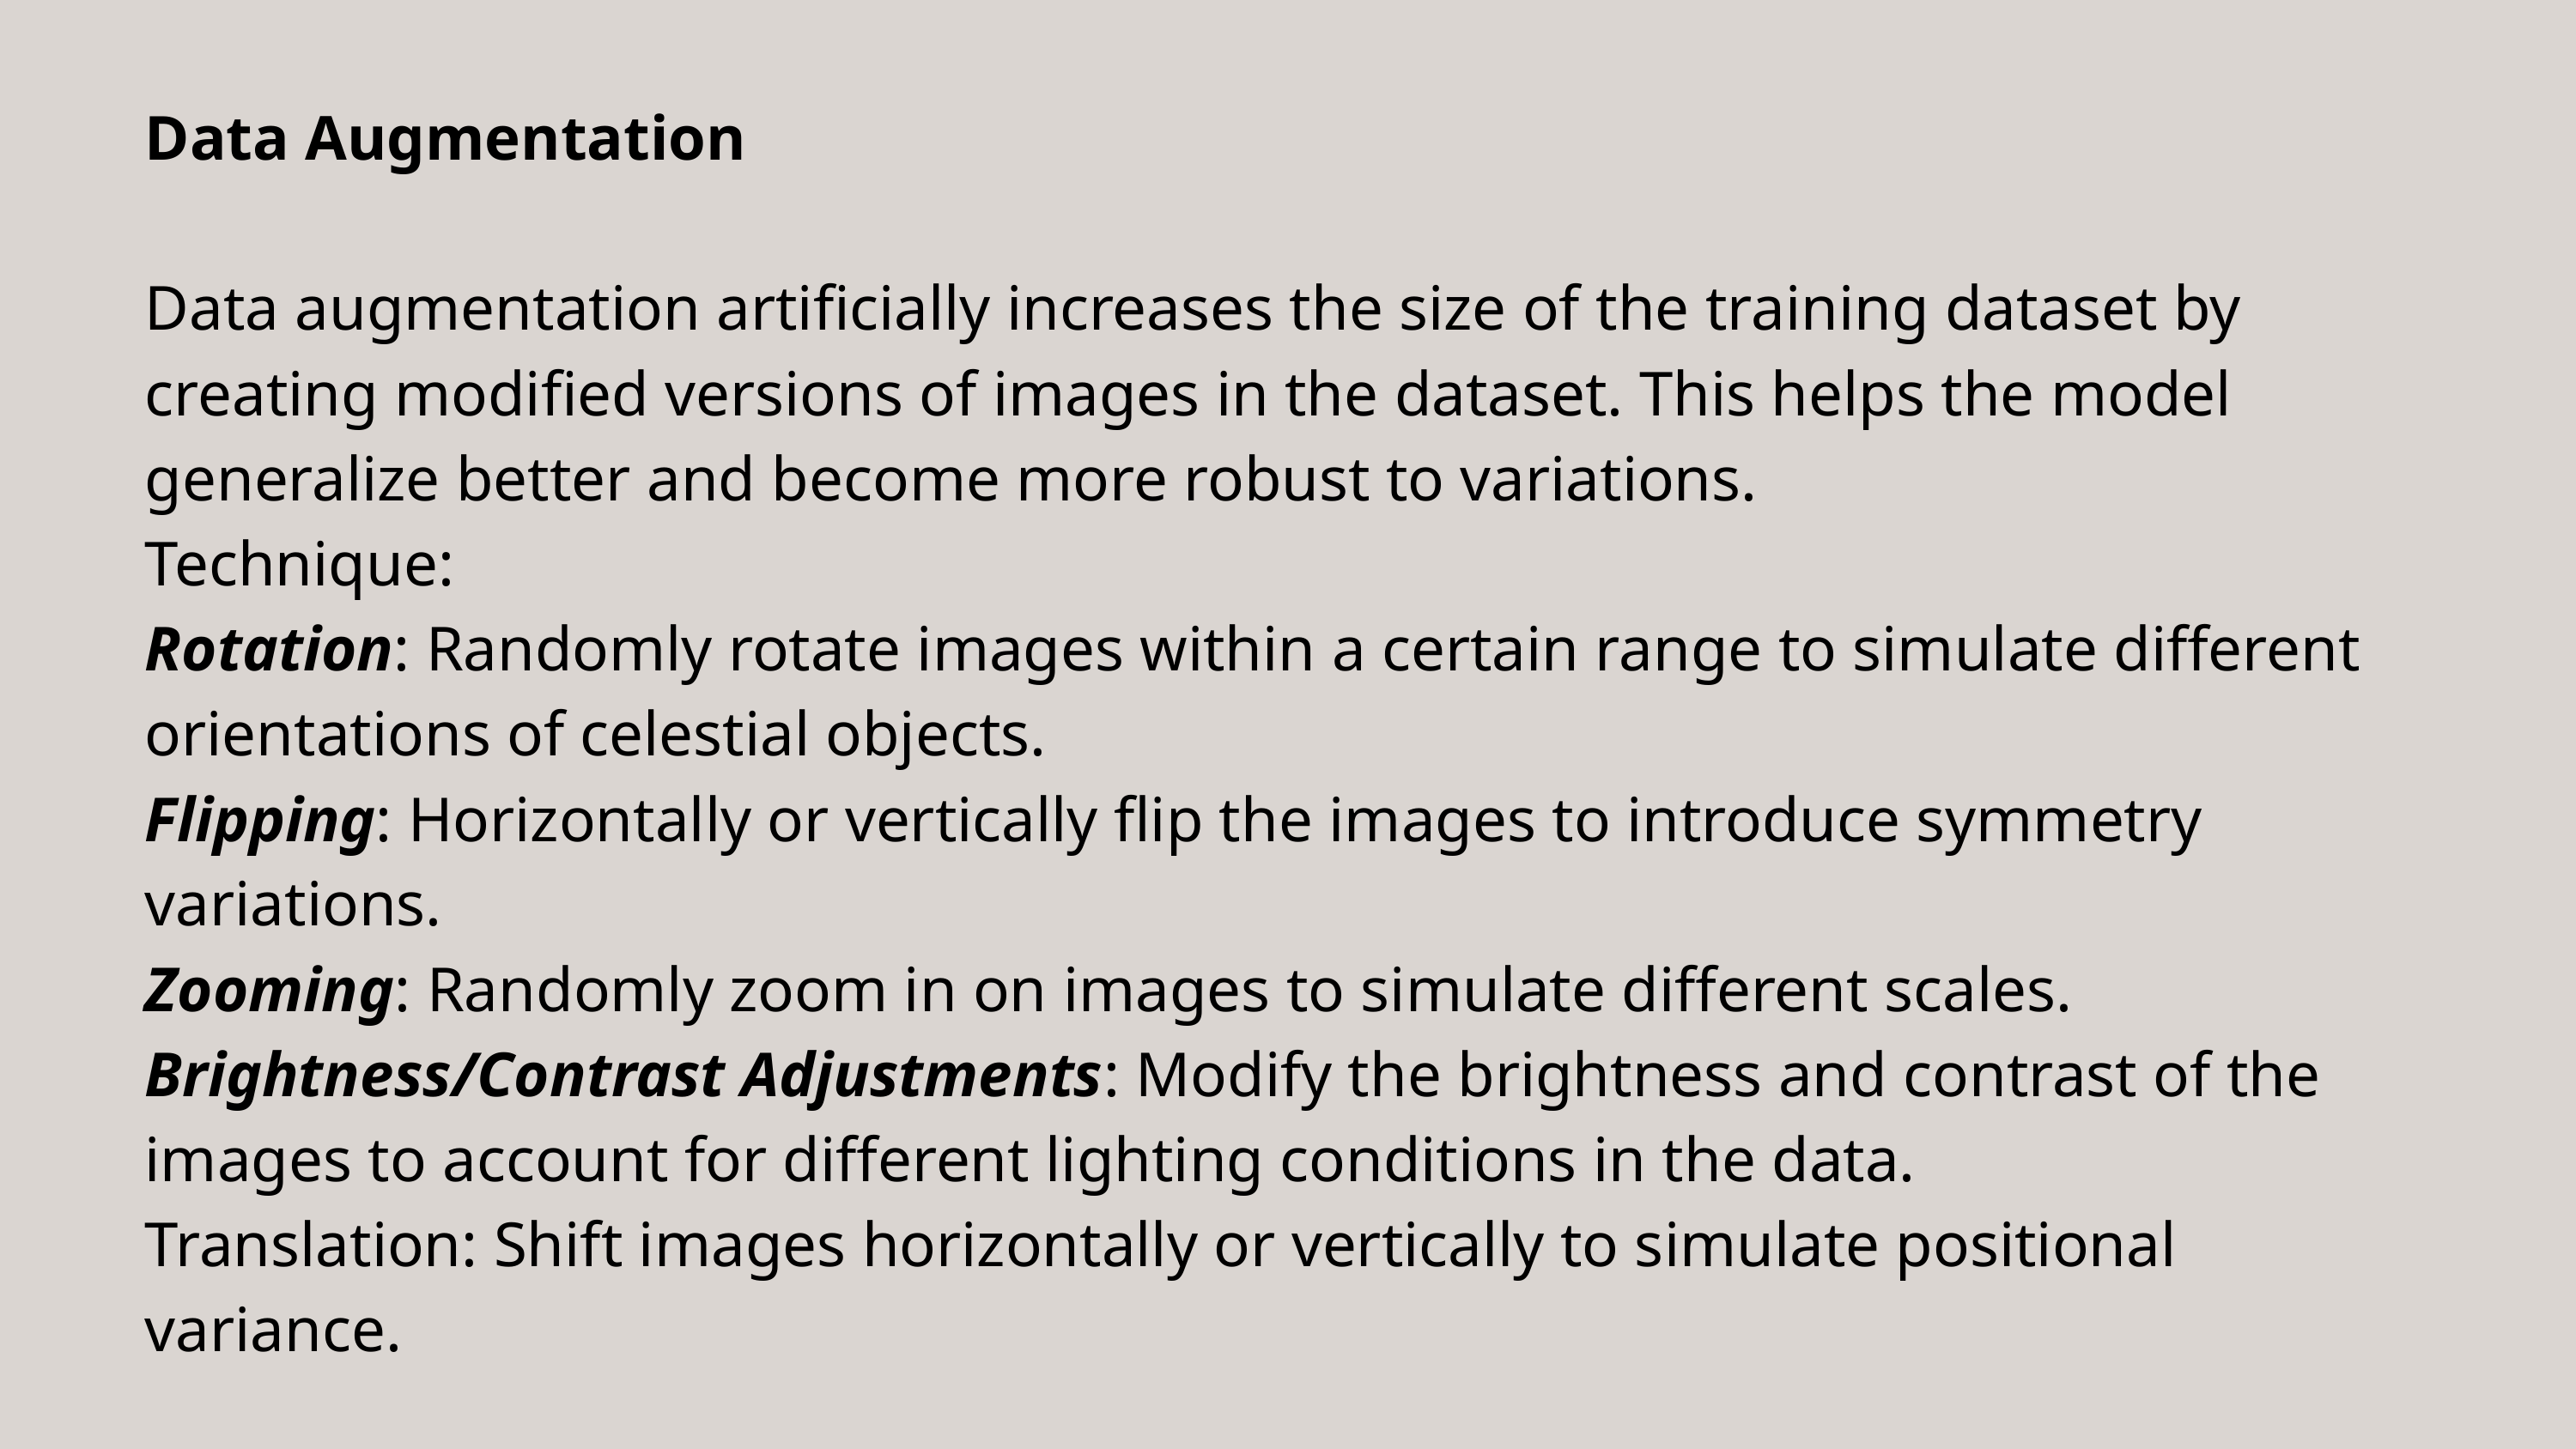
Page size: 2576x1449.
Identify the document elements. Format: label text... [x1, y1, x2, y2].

text_box Data Augmentation Data augmentation artificially increases the size of the training dataset by creating modified versions of images in the dataset. This helps the model generalize better and become more robust to variations. Technique: Rotation: Randomly rotate images within a certain range to simulate different orientations of celestial objects. Flipping: Horizontally or vertically flip the images to introduce symmetry variations. Zooming: Randomly zoom in on images to simulate different scales. Brightness/Contrast Adjustments: Modify the brightness and contrast of the images to account for different lighting conditions in the data. Translation: Shift images horizontally or vertically to simulate positional variance. [144, 87, 2393, 1364]
